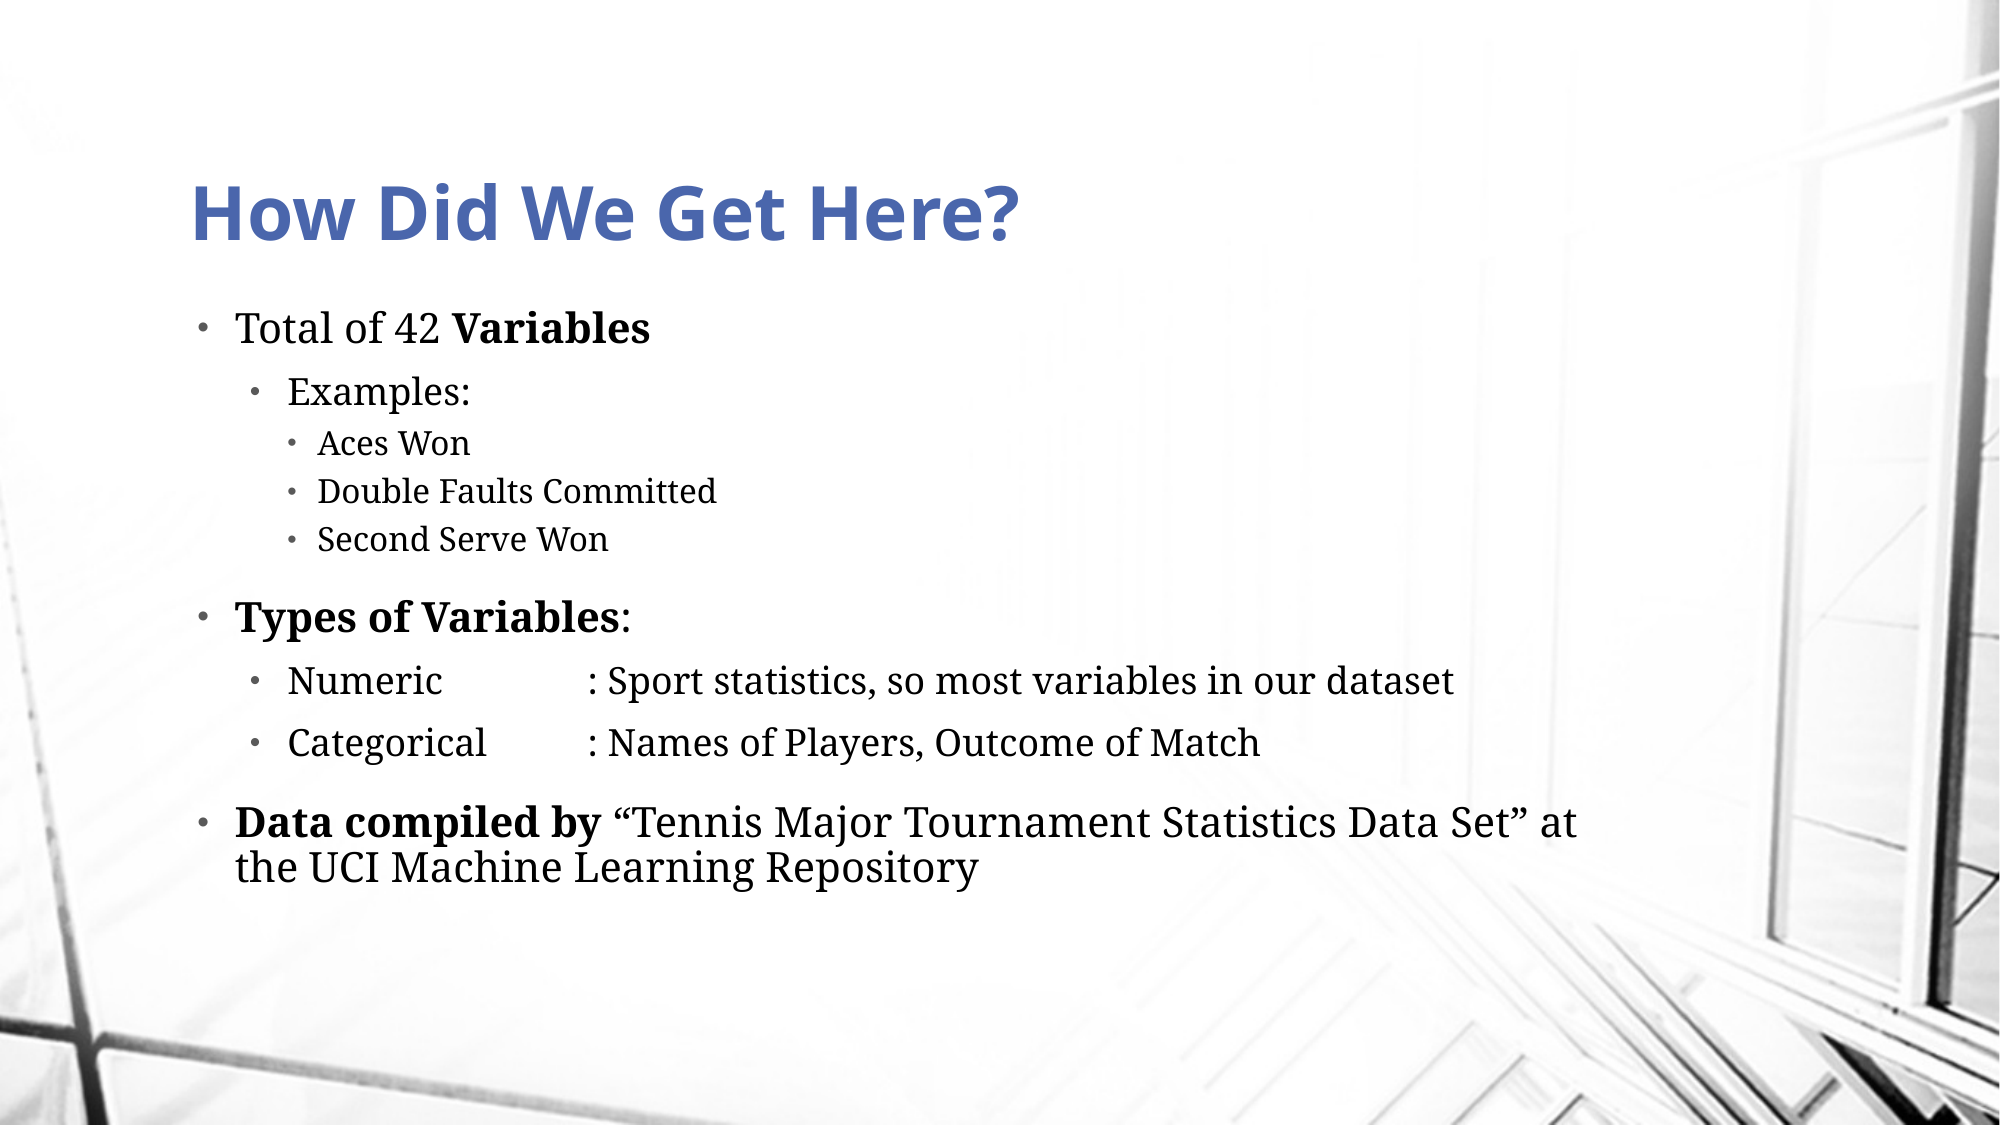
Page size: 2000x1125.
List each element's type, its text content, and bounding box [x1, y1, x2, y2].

list Total of 42 Variables Examples: Aces Won Double Faults Committed Second Serve Won Types of Variables: Numeric : Sport statistics, so most variables in our dataset Categorical : Names of Players, Outcome of Match Data compiled by “Tennis Major Tournament Statistics Data Set” at the UCI Machine Learning Repository [174, 299, 1600, 988]
title How Did We Get Here? [174, 87, 1600, 263]
picture [0, 0, 2000, 1125]
